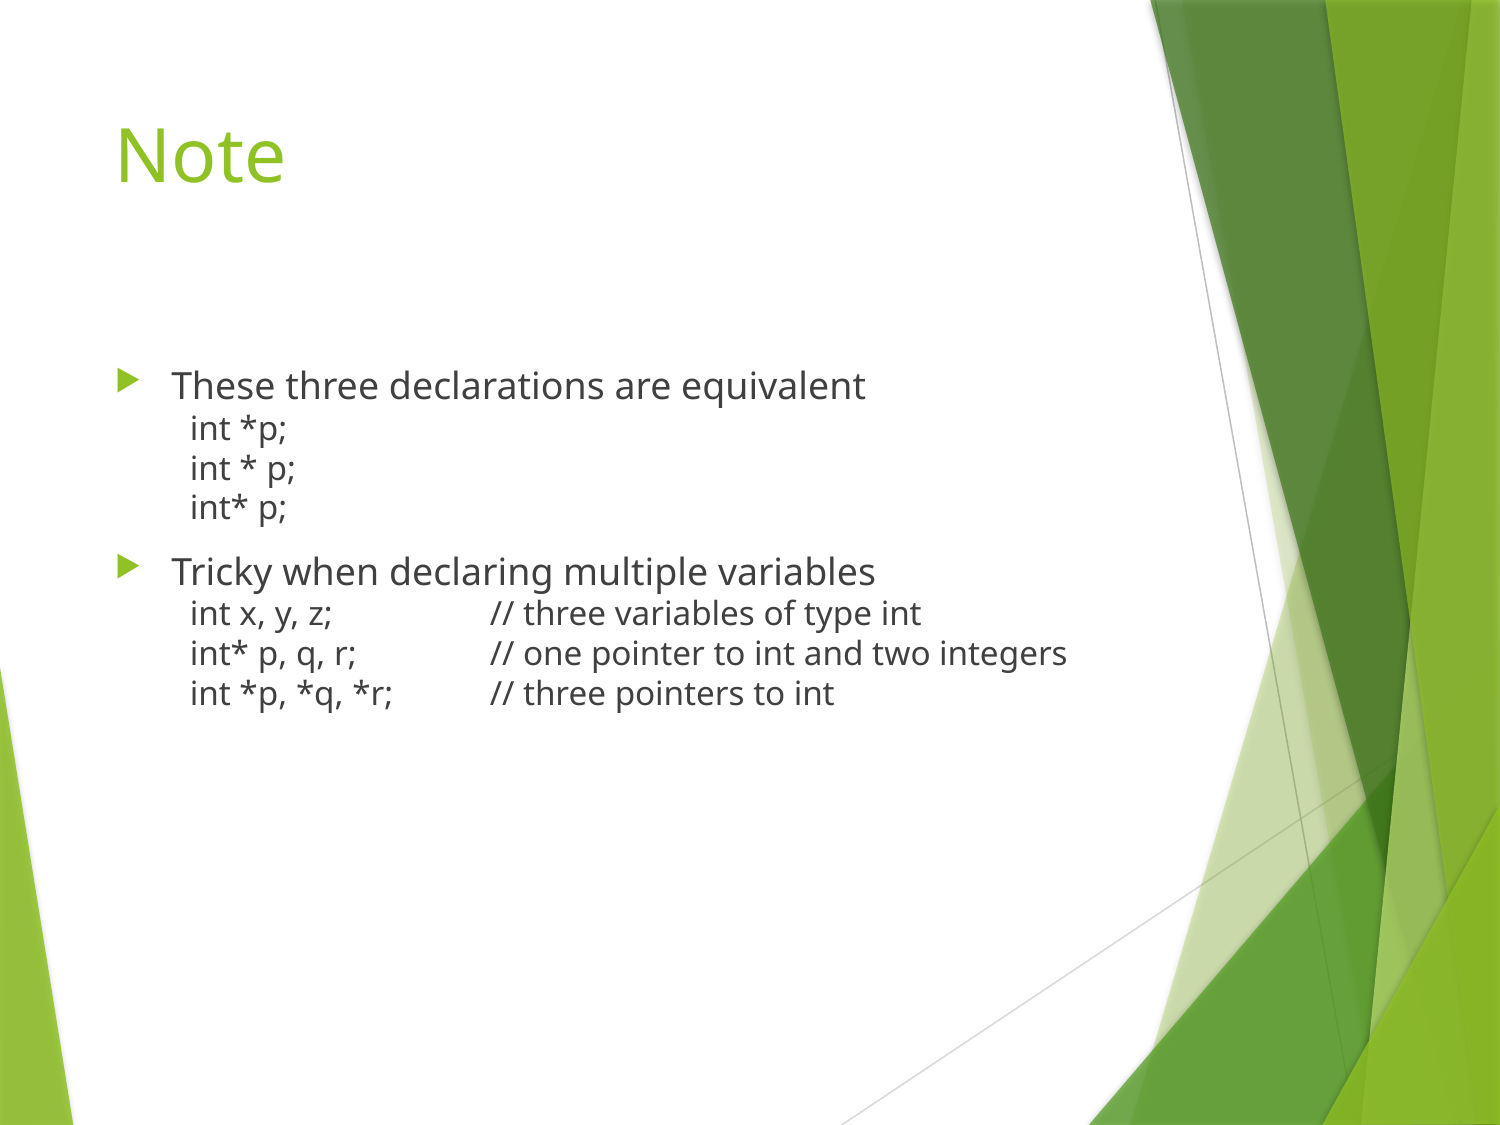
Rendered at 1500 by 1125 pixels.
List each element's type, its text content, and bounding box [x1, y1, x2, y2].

list These three declarations are equivalent int *p; int * p; int* p; Tricky when declaring multiple variables int x, y, z; // three variables of type int int* p, q, r; // one pointer to int and two integers int *p, *q, *r; // three pointers to int [99, 354, 1142, 992]
title Note [99, 99, 1142, 317]
